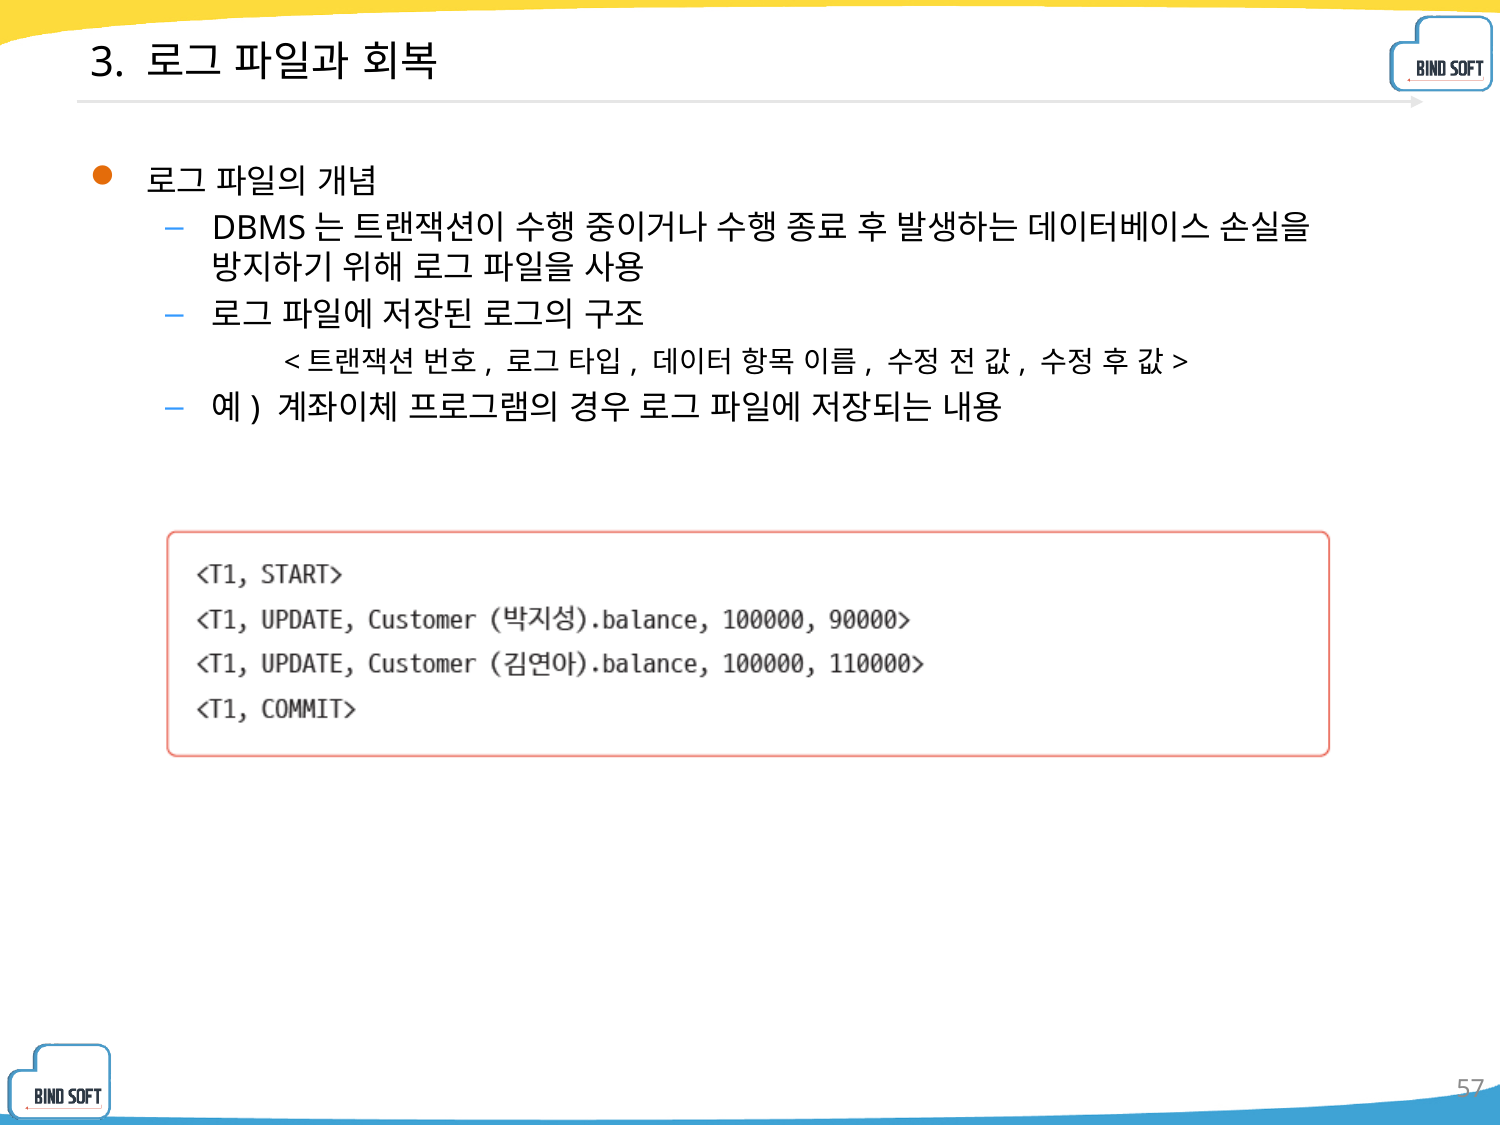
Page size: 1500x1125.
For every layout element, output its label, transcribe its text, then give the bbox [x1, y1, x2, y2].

slide_number 57 [1149, 1068, 1500, 1111]
title 3. 로그 파일과 회복 [75, 11, 1425, 108]
picture [162, 526, 1338, 762]
list 로그 파일의 개념 DBMS는 트랜잭션이 수행 중이거나 수행 종료 후 발생하는 데이터베이스 손실을 방지하기 위해 로그 파일을 사용 로그 파일에 저장된 로그의 구조 <트랜잭션 번호, 로그 타입, 데이터 항목 이름, 수정 전 값, 수정 후 값> 예) 계좌이체 프로그램의 경우 로그 파일에 저장되는 내용 [75, 152, 1425, 806]
picture [0, 1003, 1500, 1125]
picture [0, 0, 1500, 96]
